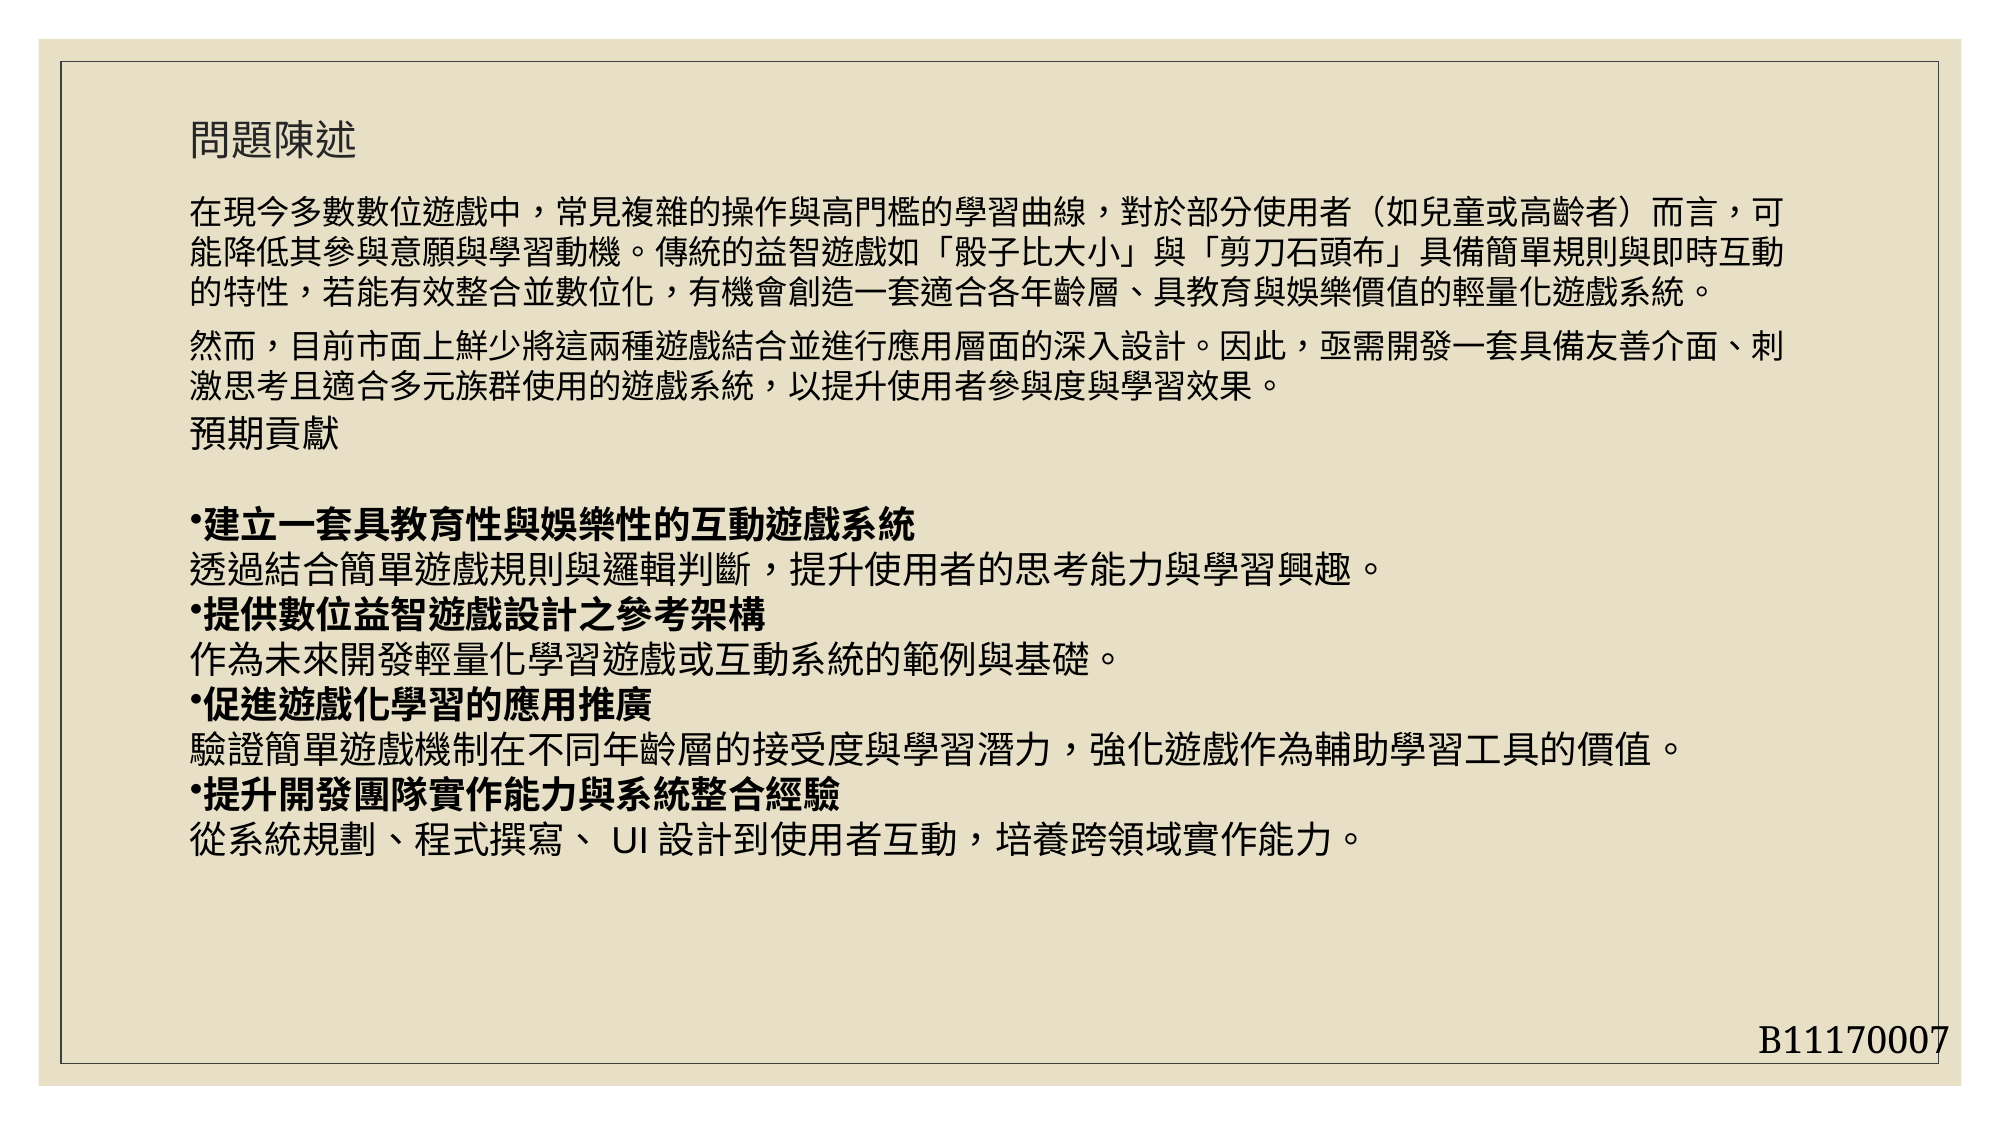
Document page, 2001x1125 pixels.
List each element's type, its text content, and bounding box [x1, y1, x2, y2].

text_box 建立一套具教育性與娛樂性的互動遊戲系統 透過結合簡單遊戲規則與邏輯判斷，提升使用者的思考能力與學習興趣。 提供數位益智遊戲設計之參考架構 作為未來開發輕量化學習遊戲或互動系統的範例與基礎。 促進遊戲化學習的應用推廣 驗證簡單遊戲機制在不同年齡層的接受度與學習潛力，強化遊戲作為輔助學習工具的價值。 提升開發團隊實作能力與系統整合經驗 從系統規劃、程式撰寫、UI設計到使用者互動，培養跨領域實作能力。 [174, 493, 1825, 869]
list 在現今多數數位遊戲中，常見複雜的操作與高門檻的學習曲線，對於部分使用者（如兒童或高齡者）而言，可能降低其參與意願與學習動機。傳統的益智遊戲如「骰子比大小」與「剪刀石頭布」具備簡單規則與即時互動的特性，若能有效整合並數位化，有機會創造一套適合各年齡層、具教育與娛樂價值的輕量化遊戲系統。 然而，目前市面上鮮少將這兩種遊戲結合並進行應用層面的深入設計。因此，亟需開發一套具備友善介面、刺激思考且適合多元族群使用的遊戲系統，以提升使用者參與度與學習效果。 [174, 184, 1825, 402]
text_box 預期貢獻 [174, 402, 1825, 462]
title 問題陳述 [174, 105, 1825, 180]
text_box B11170007 [1743, 1008, 1966, 1069]
